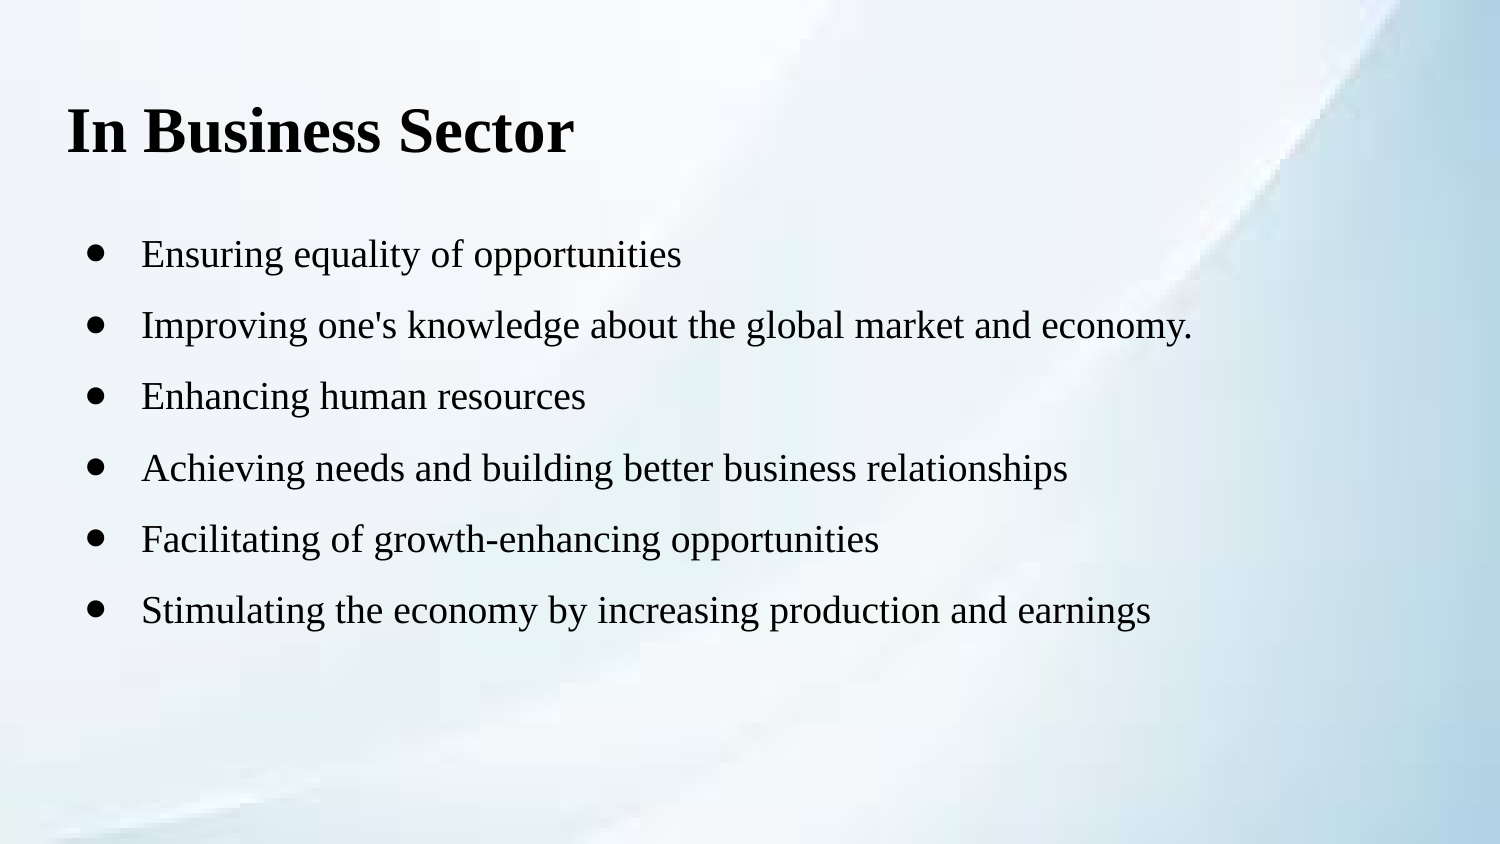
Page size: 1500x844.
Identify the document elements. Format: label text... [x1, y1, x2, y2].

list Ensuring equality of opportunities Improving one's knowledge about the global market and economy. Enhancing human resources Achieving needs and building better business relationships Facilitating of growth-enhancing opportunities Stimulating the economy by increasing production and earnings [51, 189, 1449, 750]
title In Business Sector [51, 72, 1449, 167]
picture [0, 0, 1500, 844]
